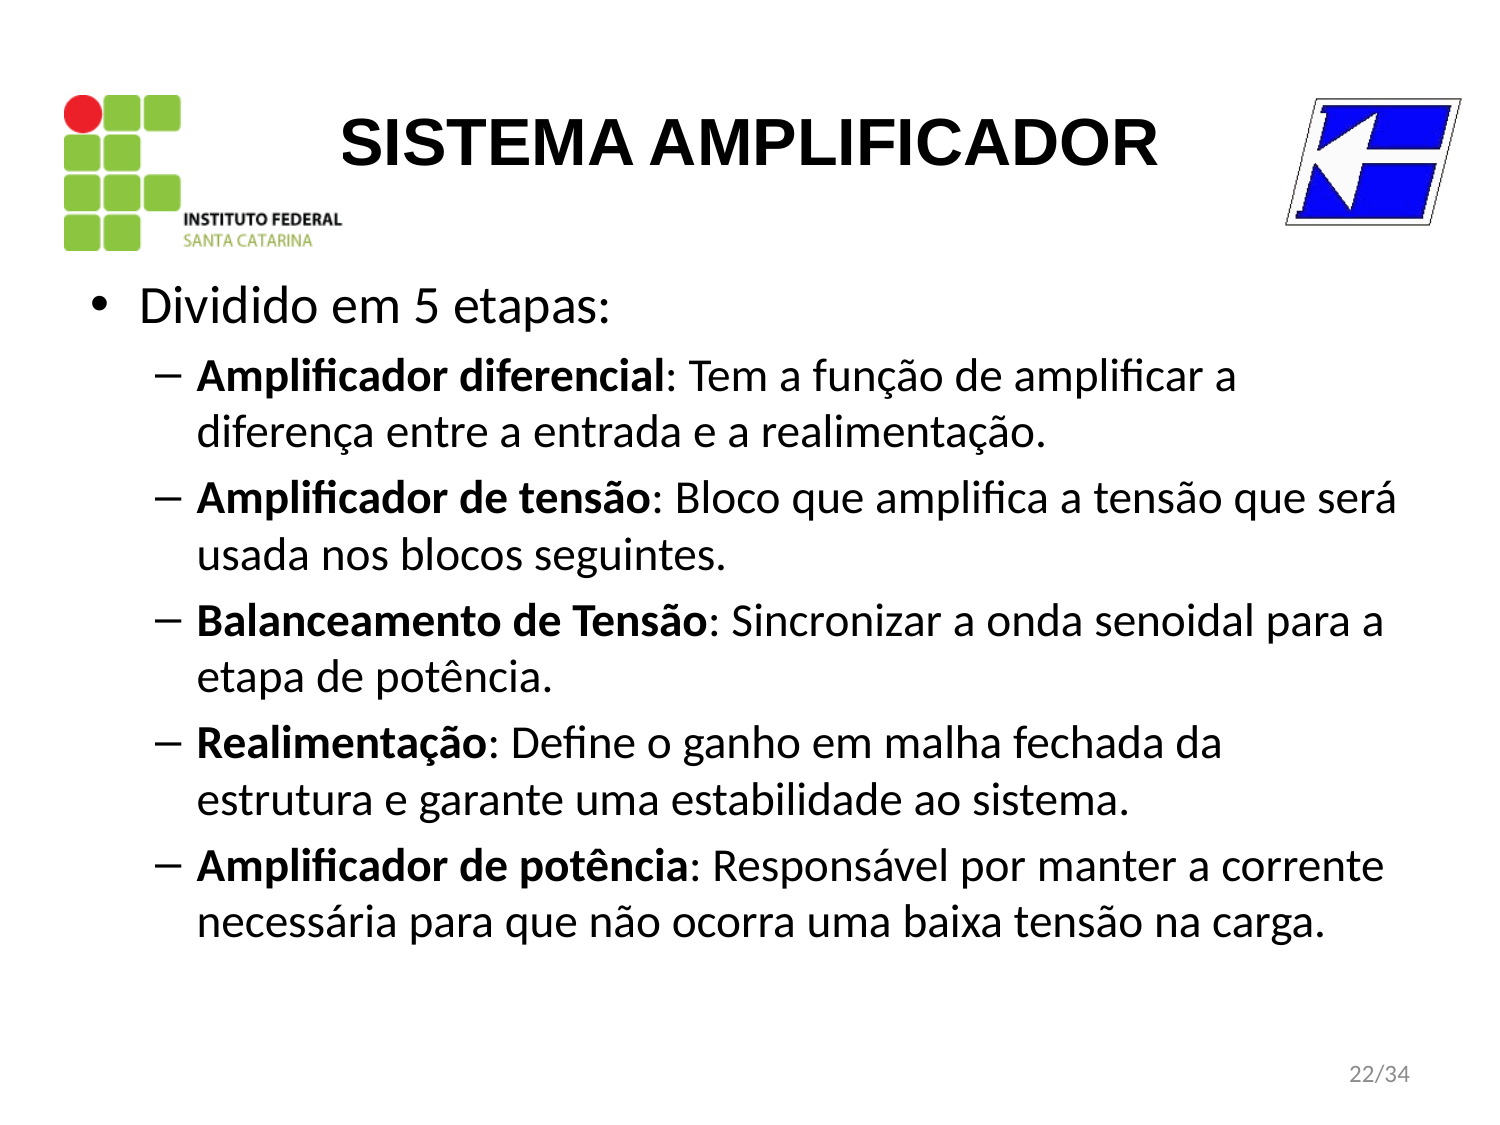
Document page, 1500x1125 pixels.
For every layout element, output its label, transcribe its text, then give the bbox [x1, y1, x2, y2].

slide_number 22/34 [1074, 1042, 1425, 1103]
title SISTEMA AMPLIFICADOR [75, 45, 1425, 233]
list Dividido em 5 etapas: Amplificador diferencial: Tem a função de amplificar a diferença entre a entrada e a realimentação. Amplificador de tensão: Bloco que amplifica a tensão que será usada nos blocos seguintes. Balanceamento de Tensão: Sincronizar a onda senoidal para a etapa de potência. Realimentação: Define o ganho em malha fechada da estrutura e garante uma estabilidade ao sistema. Amplificador de potência: Responsável por manter a corrente necessária para que não ocorra uma baixa tensão na carga. [75, 262, 1425, 1005]
picture [1281, 95, 1465, 229]
picture [64, 95, 343, 251]
